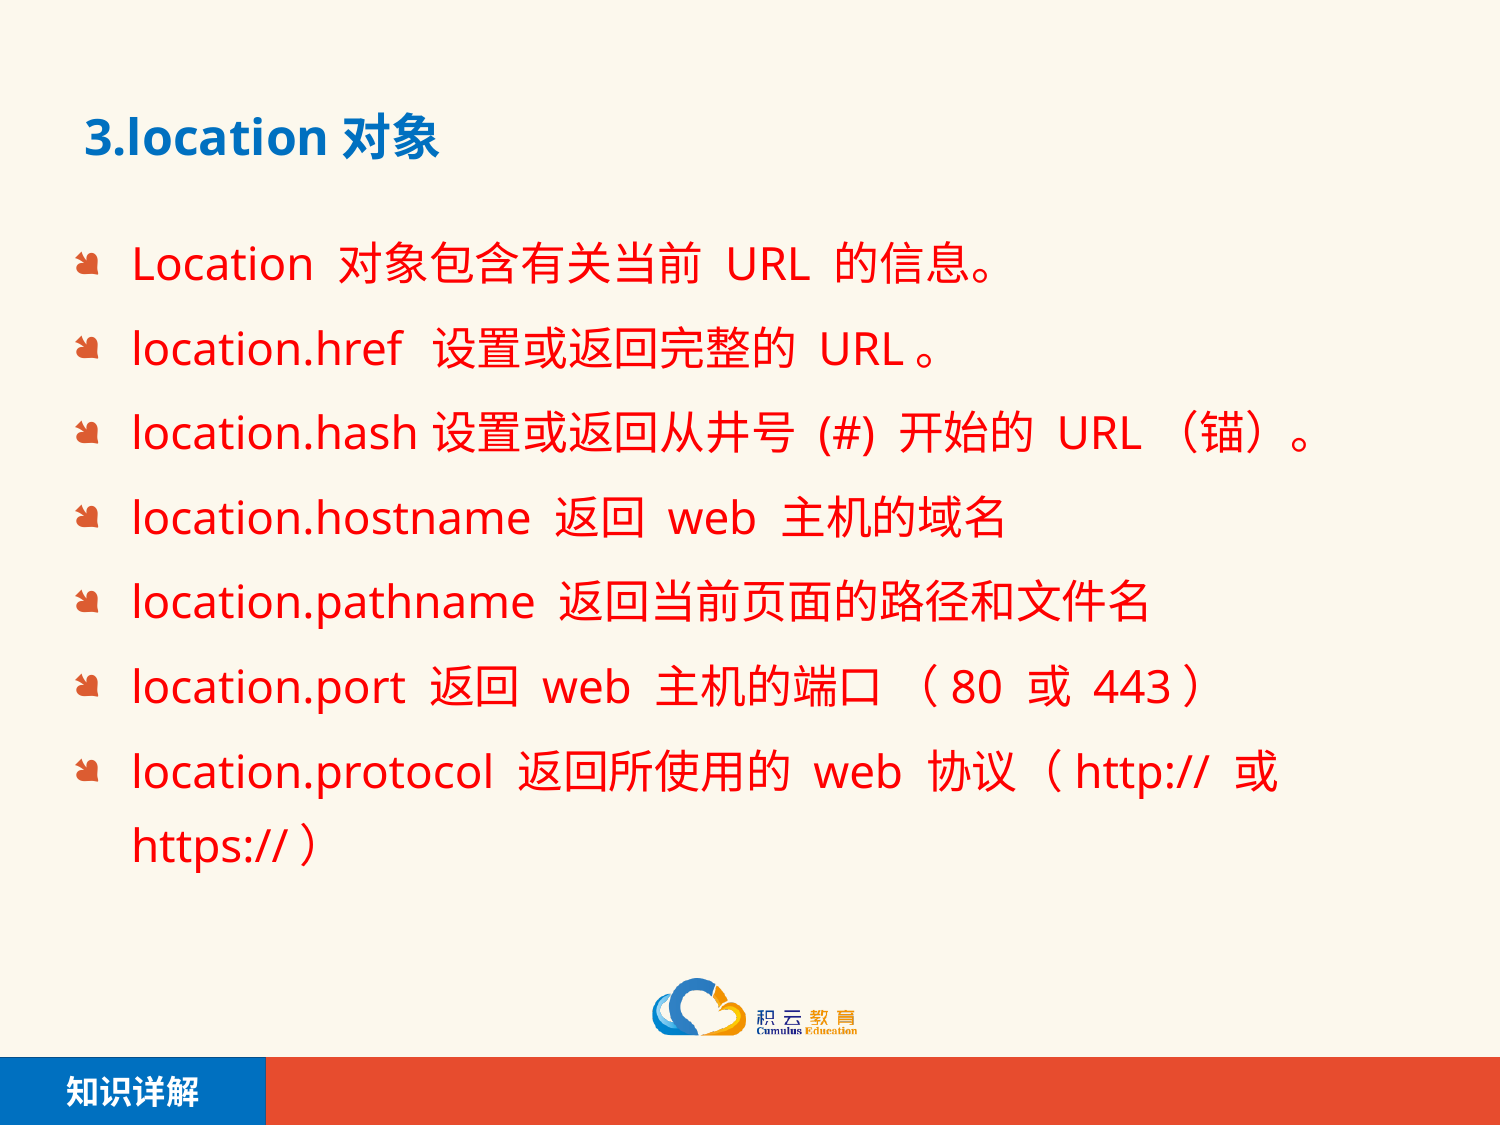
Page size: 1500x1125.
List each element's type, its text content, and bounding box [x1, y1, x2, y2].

title 3.location对象 [76, 65, 1438, 175]
picture [643, 971, 869, 1044]
list Location 对象包含有关当前 URL 的信息。 location.href 设置或返回完整的 URL。 location.hash 设置或返回从井号 (#) 开始的 URL（锚）。 location.hostname 返回 web 主机的域名 location.pathname 返回当前页面的路径和文件名 location.port 返回 web 主机的端口 （80 或 443） location.protocol 返回所使用的 web 协议（http:// 或 https://） [64, 207, 1426, 924]
